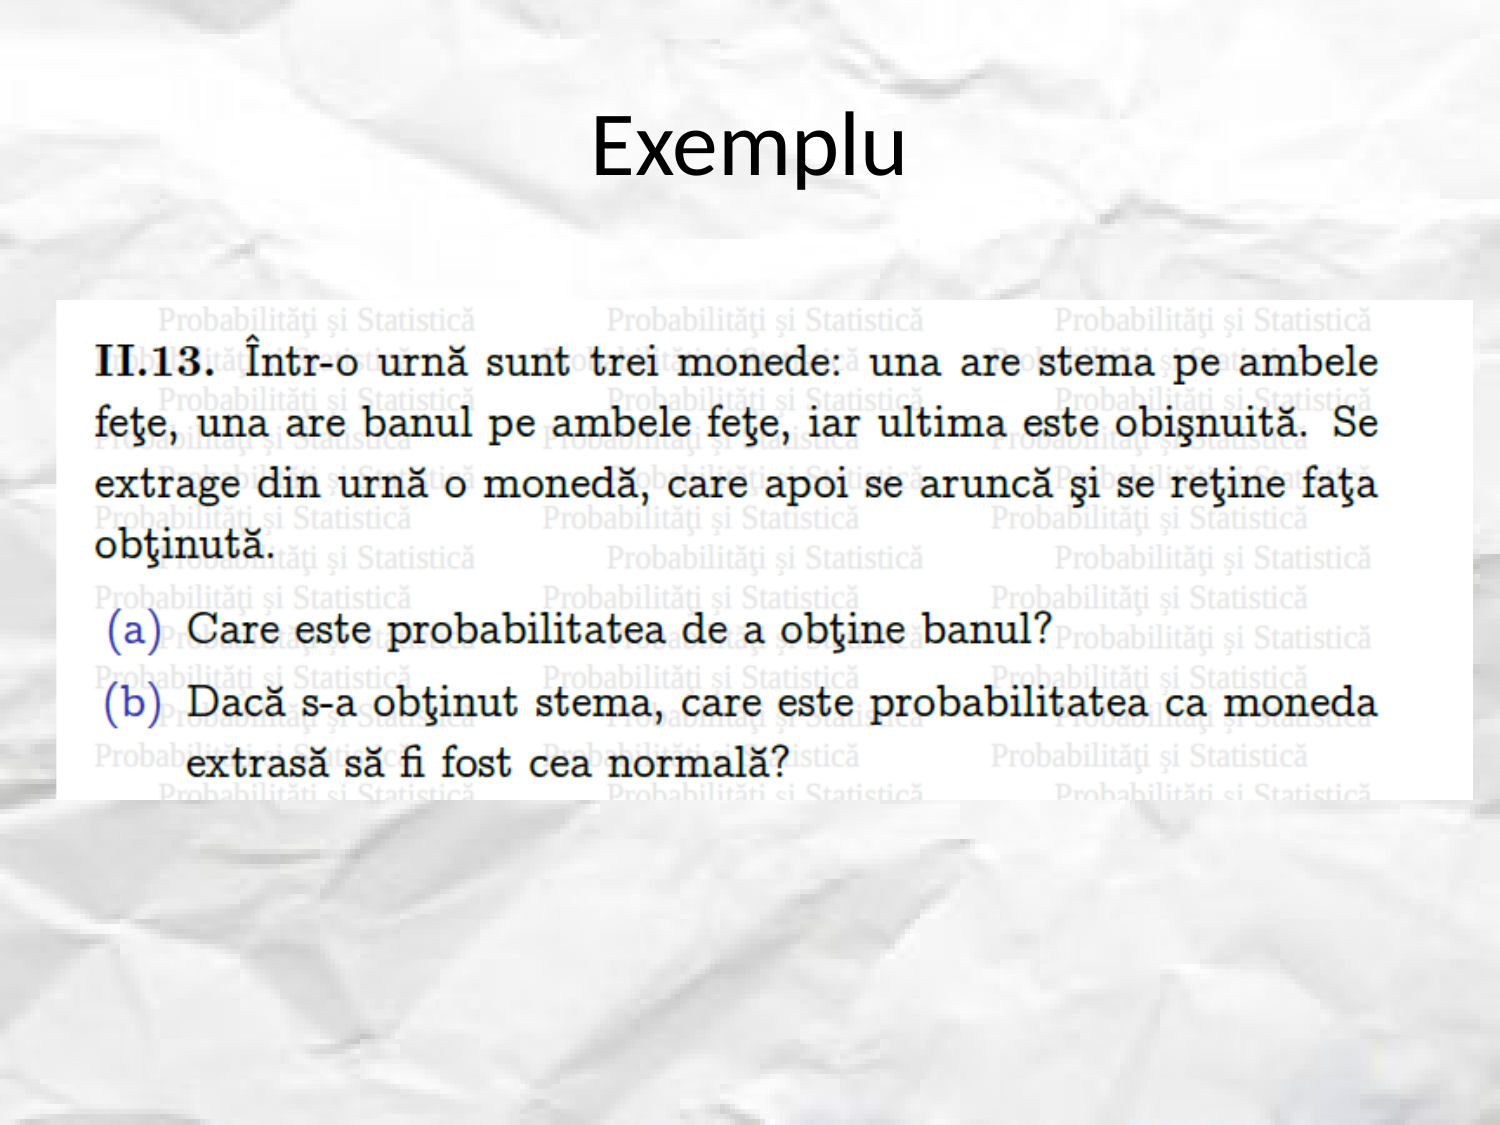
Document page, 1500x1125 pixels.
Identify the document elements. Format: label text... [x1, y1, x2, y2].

picture [0, 0, 1500, 1125]
title Exemplu [74, 44, 1426, 233]
